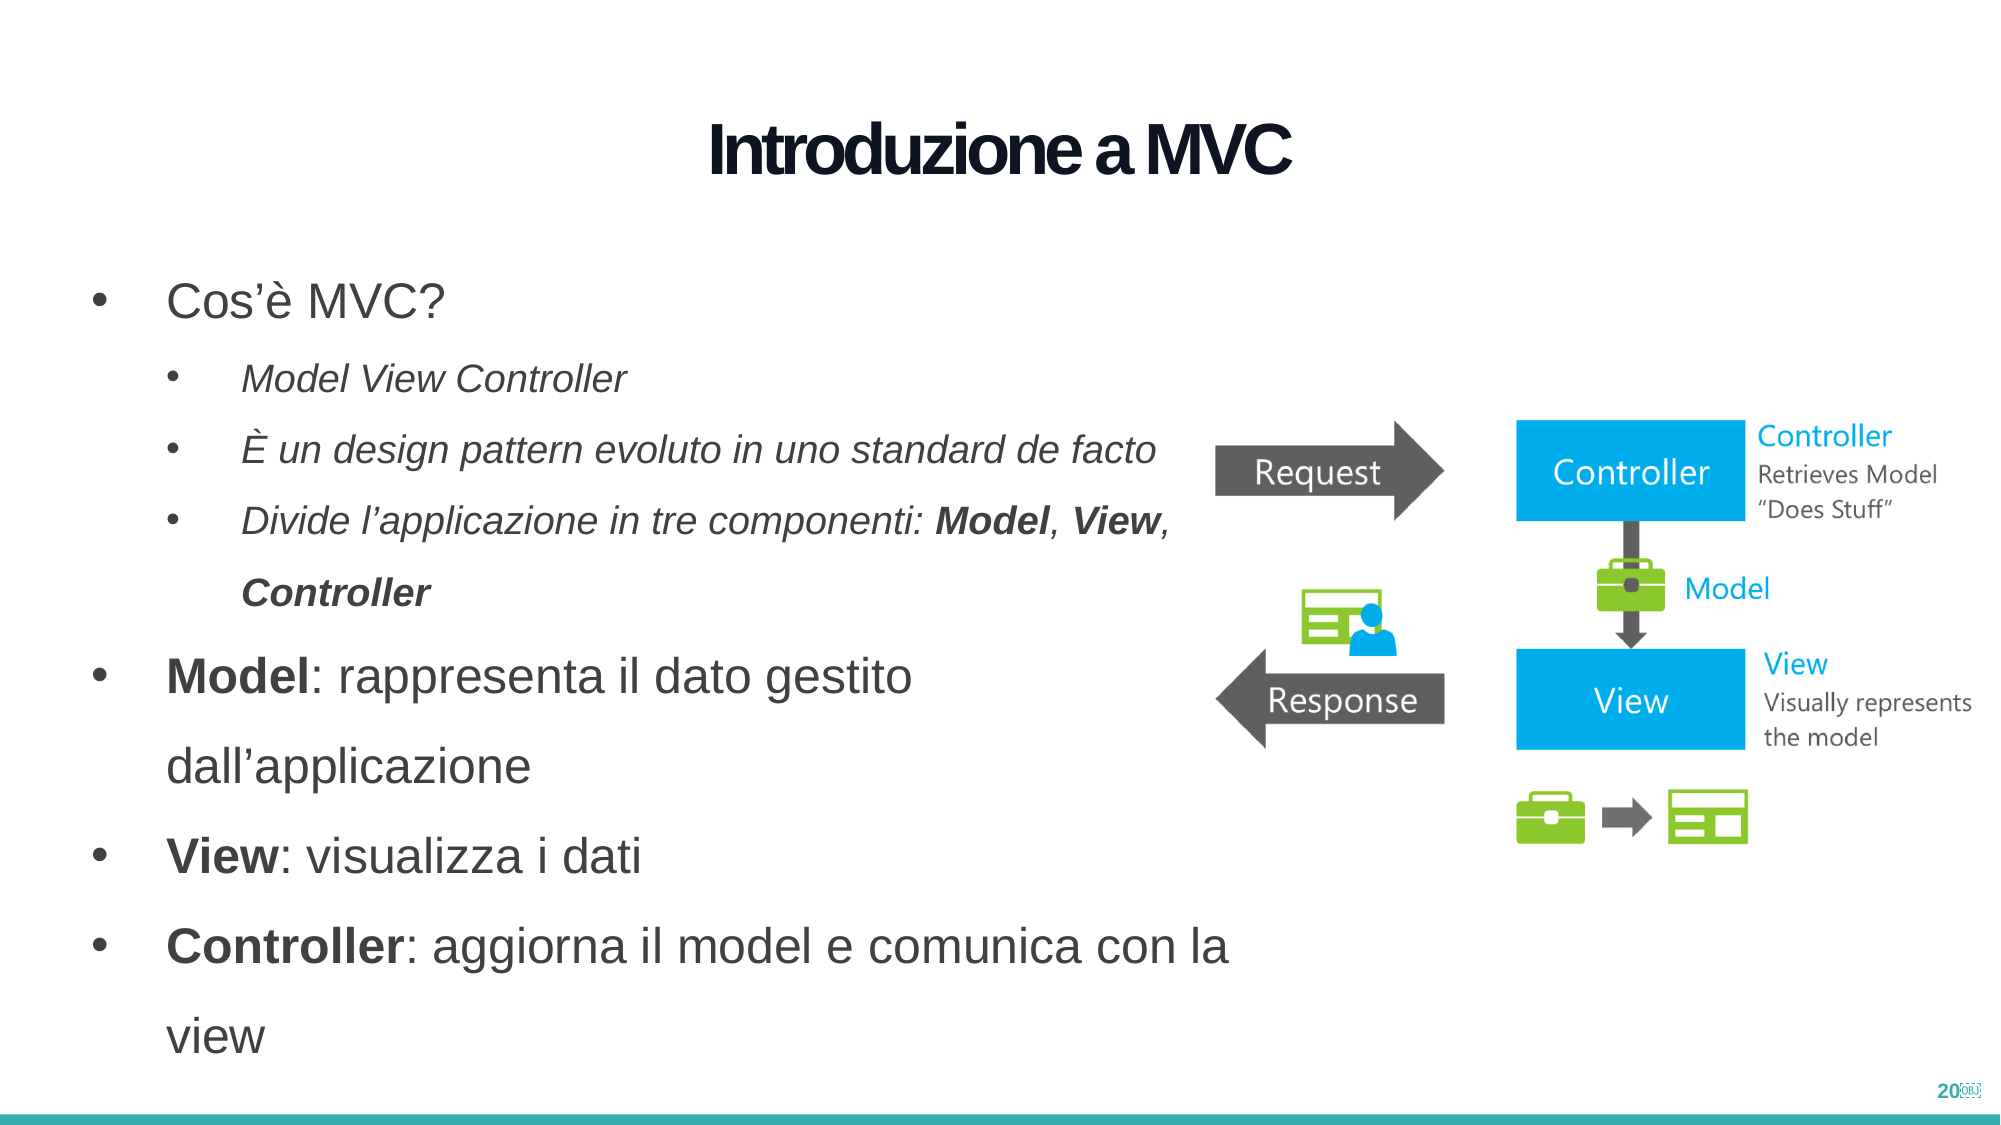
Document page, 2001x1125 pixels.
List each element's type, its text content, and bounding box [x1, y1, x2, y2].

text_box Cos’è MVC? Model View Controller È un design pattern evoluto in uno standard de facto Divide l’applicazione in tre componenti: Model, View, Controller Model: rappresenta il dato gestito dall’applicazione View: visualizza i dati Controller: aggiorna il model e comunica con la view [85, 233, 1257, 1125]
text_box Introduzione a MVC [54, 101, 1948, 203]
picture [1188, 374, 2000, 867]
